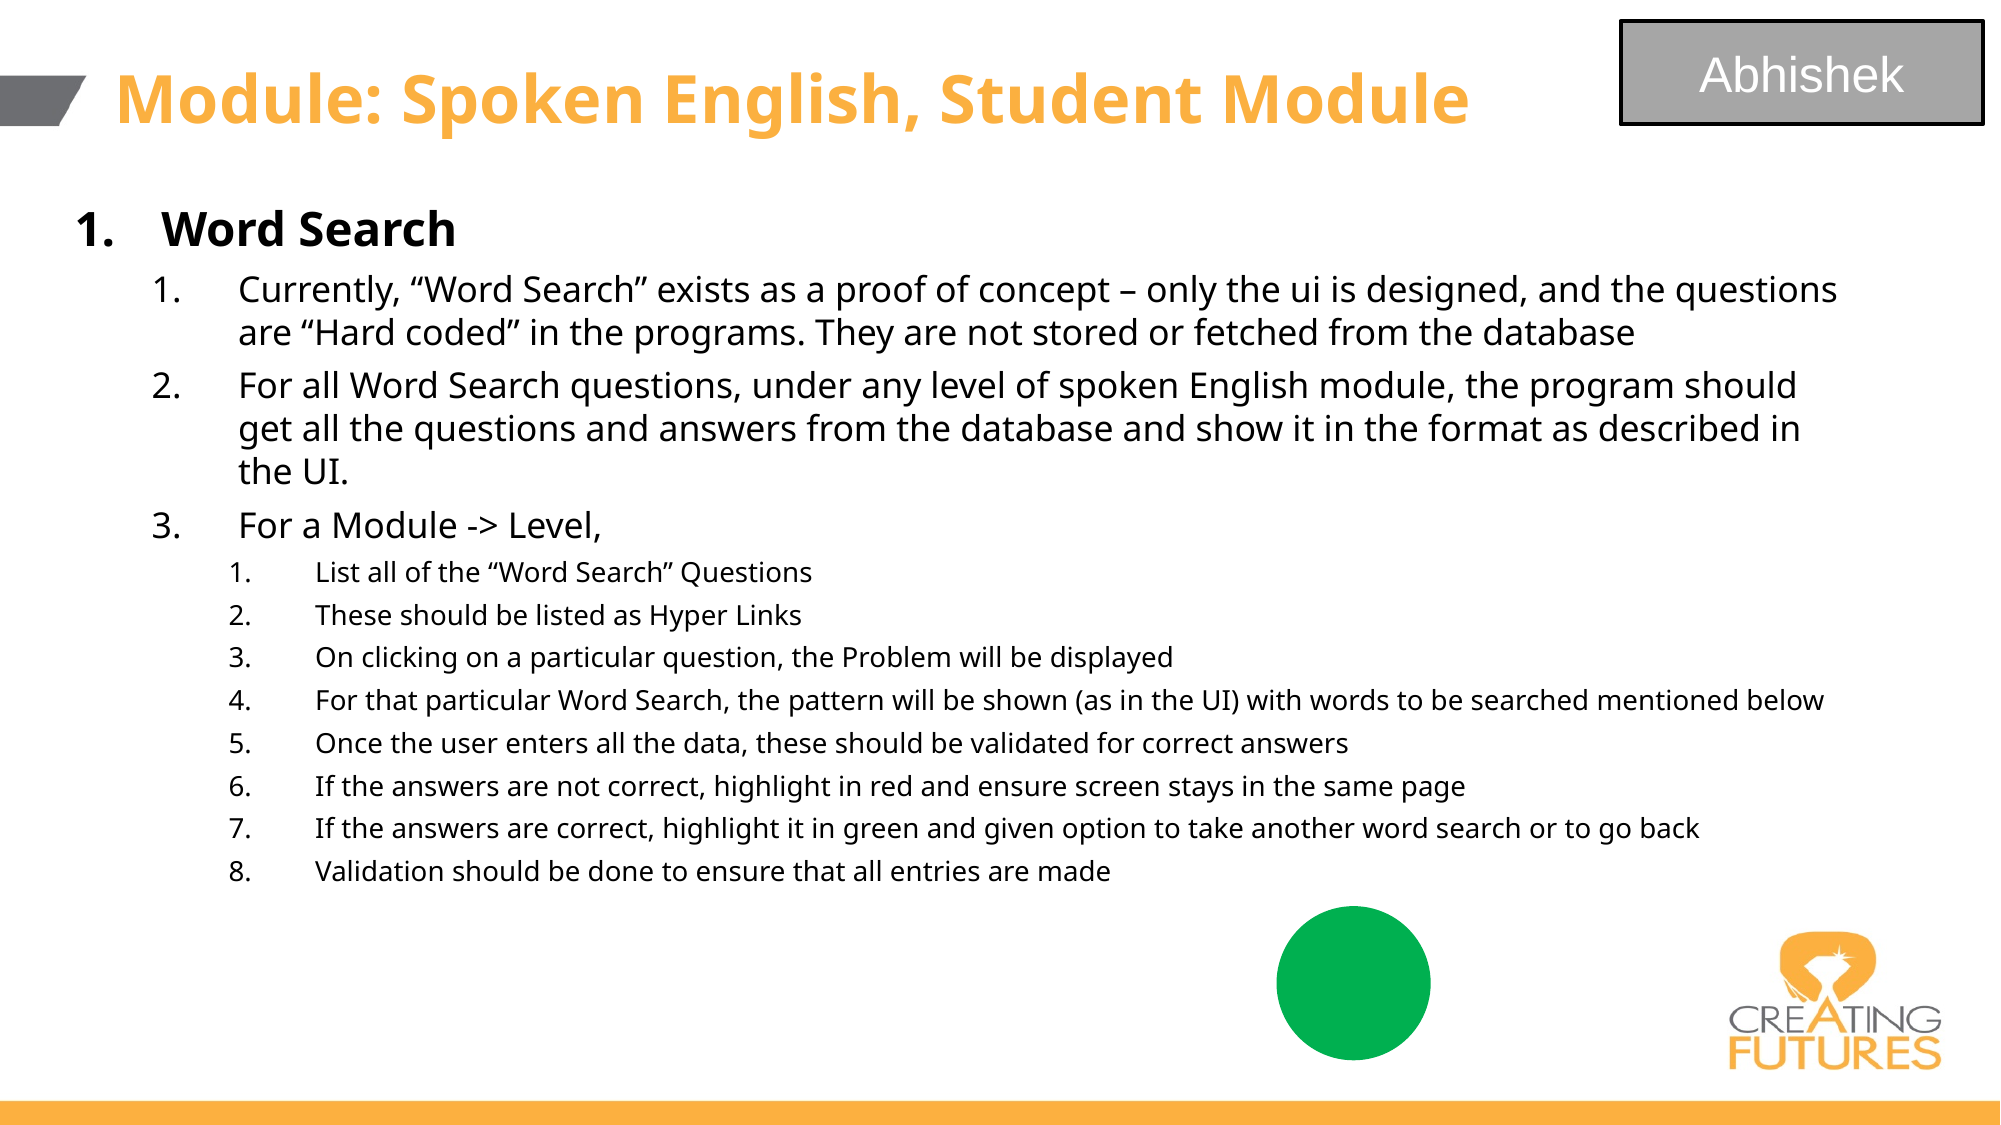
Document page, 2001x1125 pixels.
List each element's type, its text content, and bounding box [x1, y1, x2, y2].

list Word Search Currently, “Word Search” exists as a proof of concept – only the ui is designed, and the questions are “Hard coded” in the programs. They are not stored or fetched from the database For all Word Search questions, under any level of spoken English module, the program should get all the questions and answers from the database and show it in the format as described in the UI. For a Module -> Level, List all of the “Word Search” Questions These should be listed as Hyper Links On clicking on a particular question, the Problem will be displayed For that particular Word Search, the pattern will be shown (as in the UI) with words to be searched mentioned below Once the user enters all the data, these should be validated for correct answers If the answers are not correct, highlight in red and ensure screen stays in the same page If the answers are correct, highlight it in green and given option to take another word search or to go back Validation should be done to ensure that all entries are made [55, 191, 1856, 934]
picture [0, 0, 2000, 1125]
text_box [1276, 906, 1431, 1061]
title Module: Spoken English, Student Module [99, 45, 1900, 149]
text_box Abhishek [1619, 19, 1985, 126]
